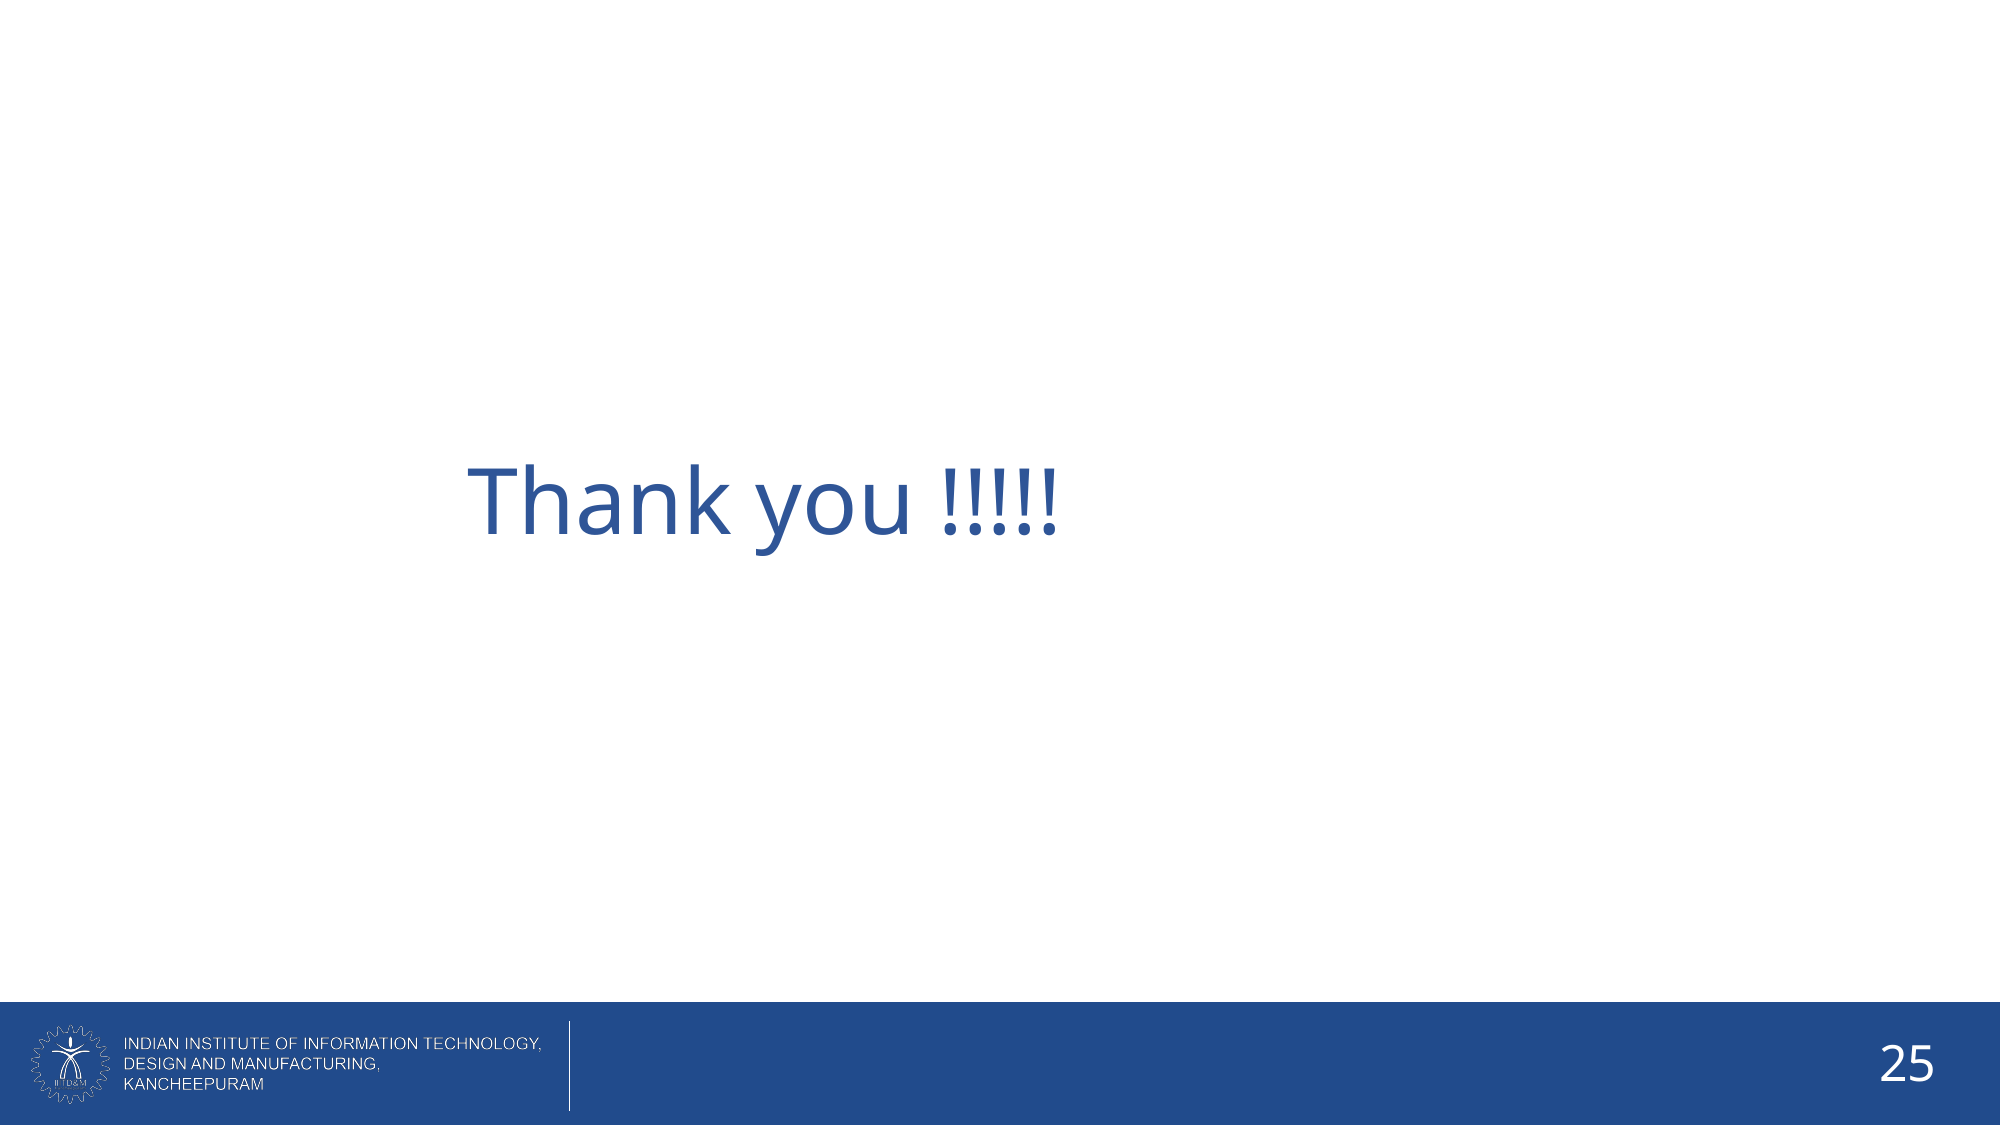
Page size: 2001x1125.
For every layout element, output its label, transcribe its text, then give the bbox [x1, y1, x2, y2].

picture [19, 1014, 551, 1113]
slide_number 25 [1704, 1035, 1952, 1096]
text_box Thank you !!!!!​ [452, 435, 1548, 561]
